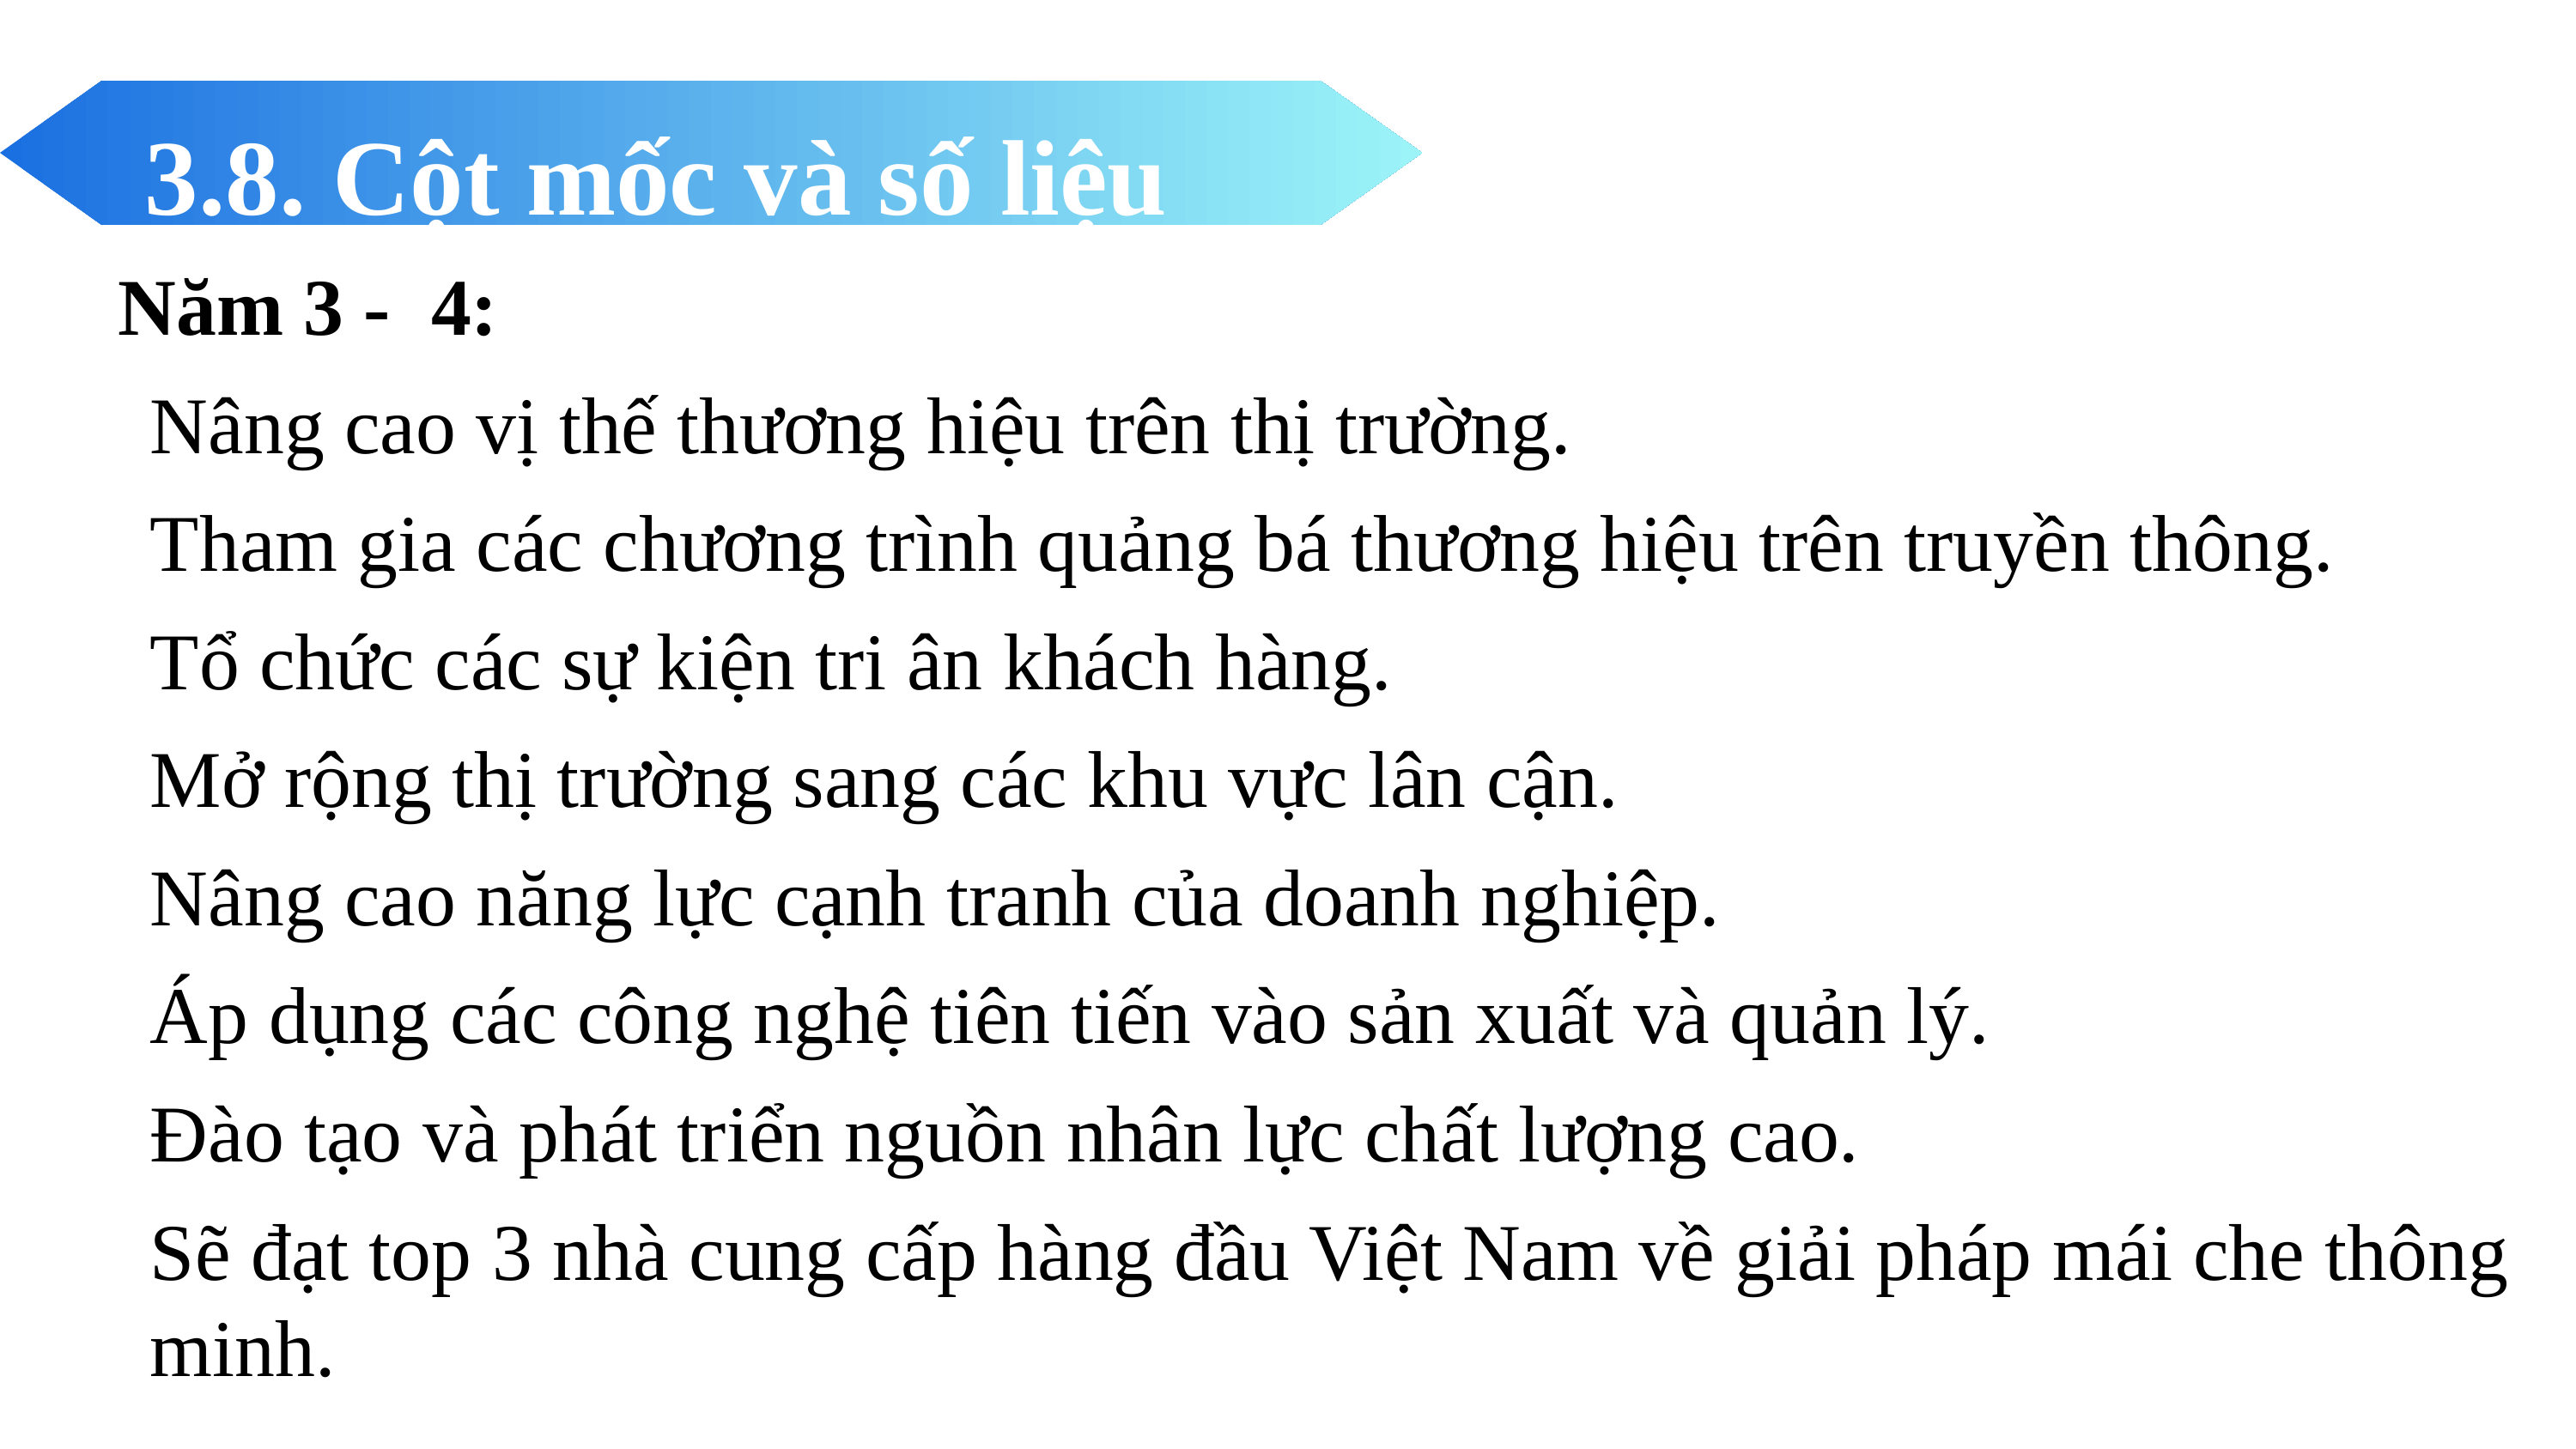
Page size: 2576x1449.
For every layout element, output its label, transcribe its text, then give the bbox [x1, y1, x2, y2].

text_box [0, 80, 144, 226]
text_box 3.8. Cột mốc và số liệu [144, 39, 1567, 237]
text_box Năm 3 - 4: Nâng cao vị thế thương hiệu trên thị trường. Tham gia các chương trình quảng bá thương hiệu trên truyền thông. Tổ chức các sự kiện tri ân khách hàng. Mở rộng thị trường sang các khu vực lân cận. Nâng cao năng lực cạnh tranh của doanh nghiệp. Áp dụng các công nghệ tiên tiến vào sản xuất và quản lý. Đào tạo và phát triển nguồn nhân lực chất lượng cao. Sẽ đạt top 3 nhà cung cấp hàng đầu Việt Nam về giải pháp mái che thông minh. [85, 254, 2512, 1393]
